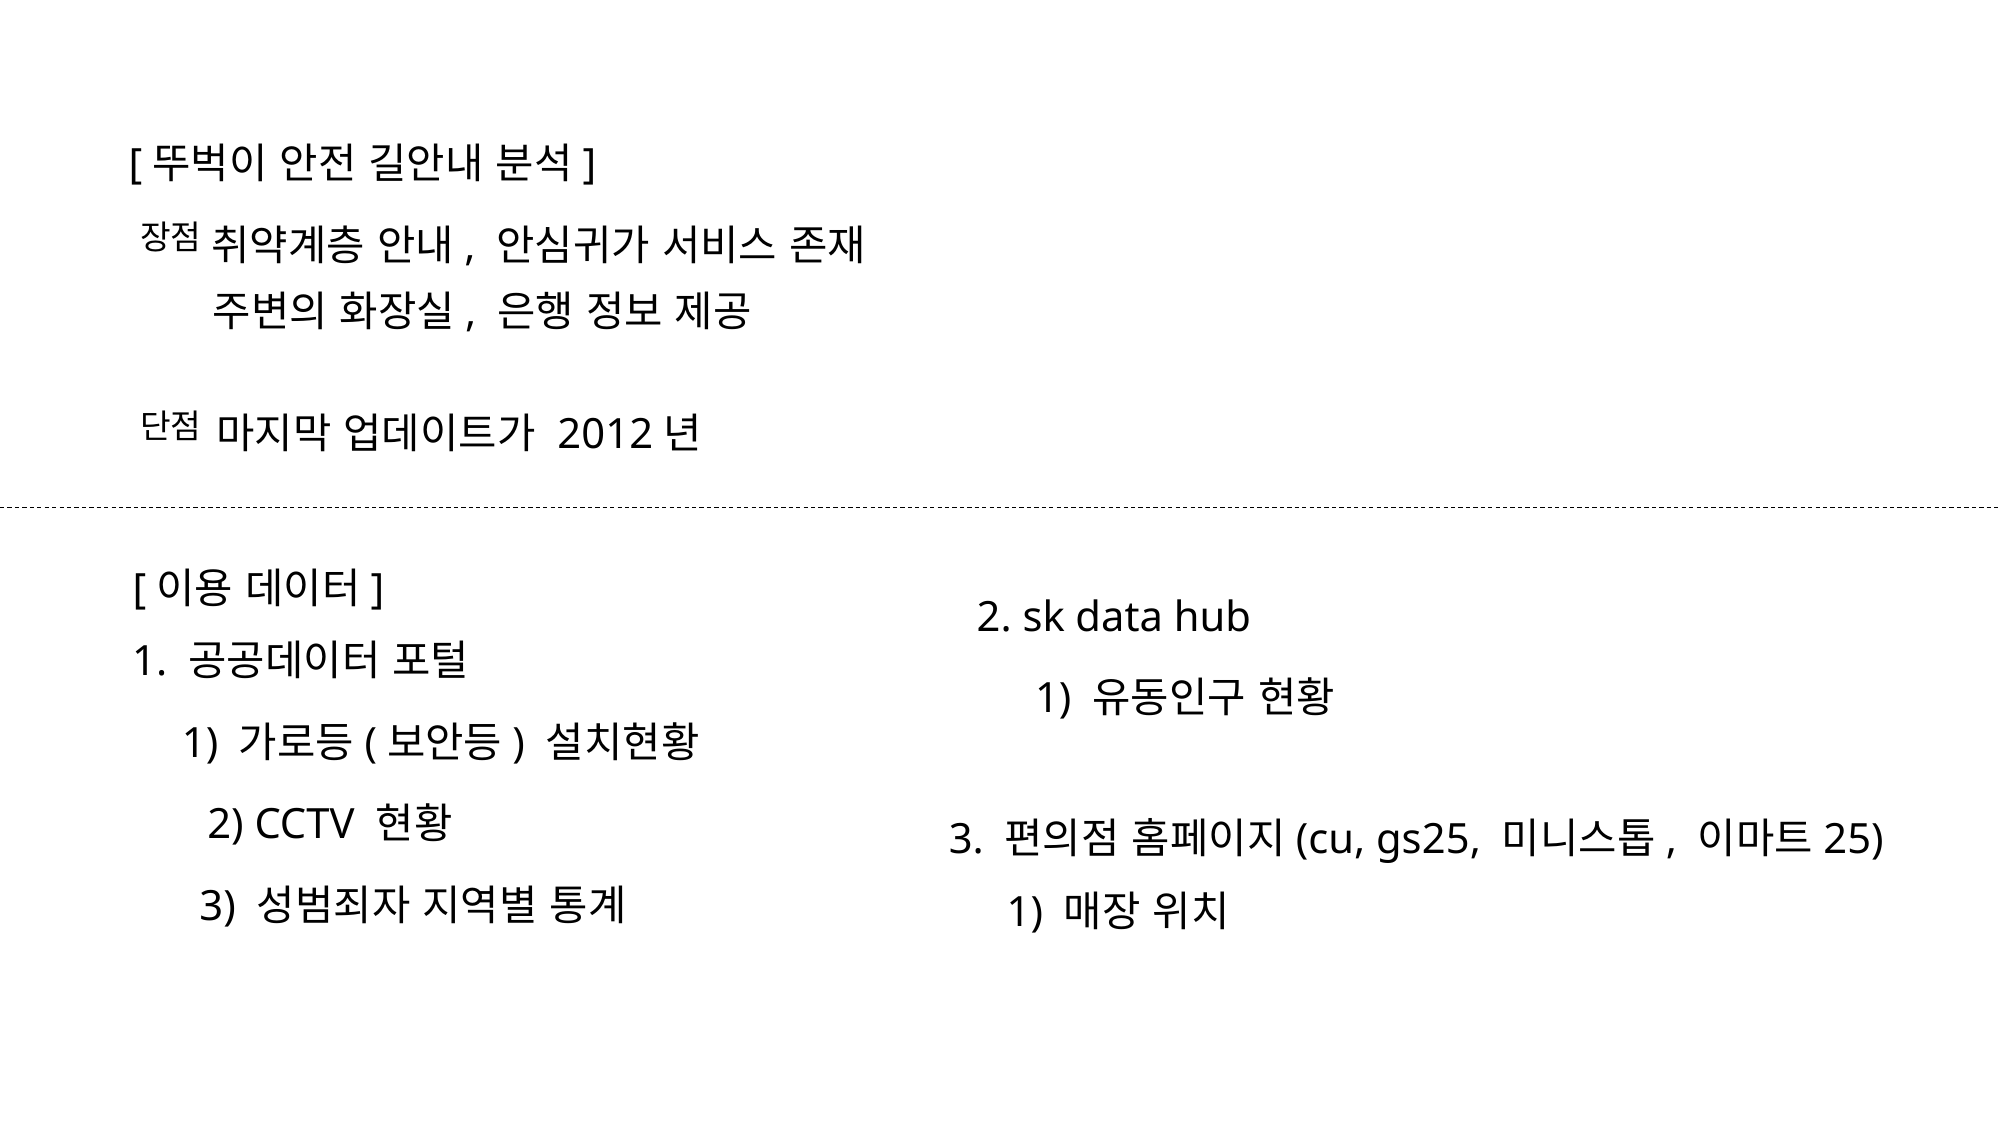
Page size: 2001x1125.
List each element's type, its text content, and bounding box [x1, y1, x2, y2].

text_box 1. 공공데이터 포털 [117, 626, 485, 692]
text_box 장점 [125, 209, 217, 264]
text_box 2. sk data hub [961, 582, 1267, 648]
text_box 2) CCTV 현황 [192, 789, 468, 855]
text_box 1) 매장 위치 [991, 877, 1245, 943]
text_box [이용 데이터] [117, 554, 400, 619]
text_box 단점 [125, 398, 217, 453]
text_box 마지막 업데이트가 2012년 [201, 399, 717, 465]
text_box 1) 유동인구 현황 [1020, 663, 1350, 728]
text_box 취약계층 안내, 안심귀가 서비스 존재 [196, 211, 881, 277]
text_box 주변의 화장실, 은행 정보 제공 [197, 277, 767, 342]
text_box 3) 성범죄자 지역별 통계 [184, 871, 642, 937]
text_box 3. 편의점 홈페이지(cu, gs25, 미니스톱, 이마트25) [933, 804, 1899, 869]
text_box 1) 가로등(보안등) 설치현황 [167, 708, 715, 774]
text_box [뚜벅이 안전 길안내 분석] [113, 129, 612, 194]
